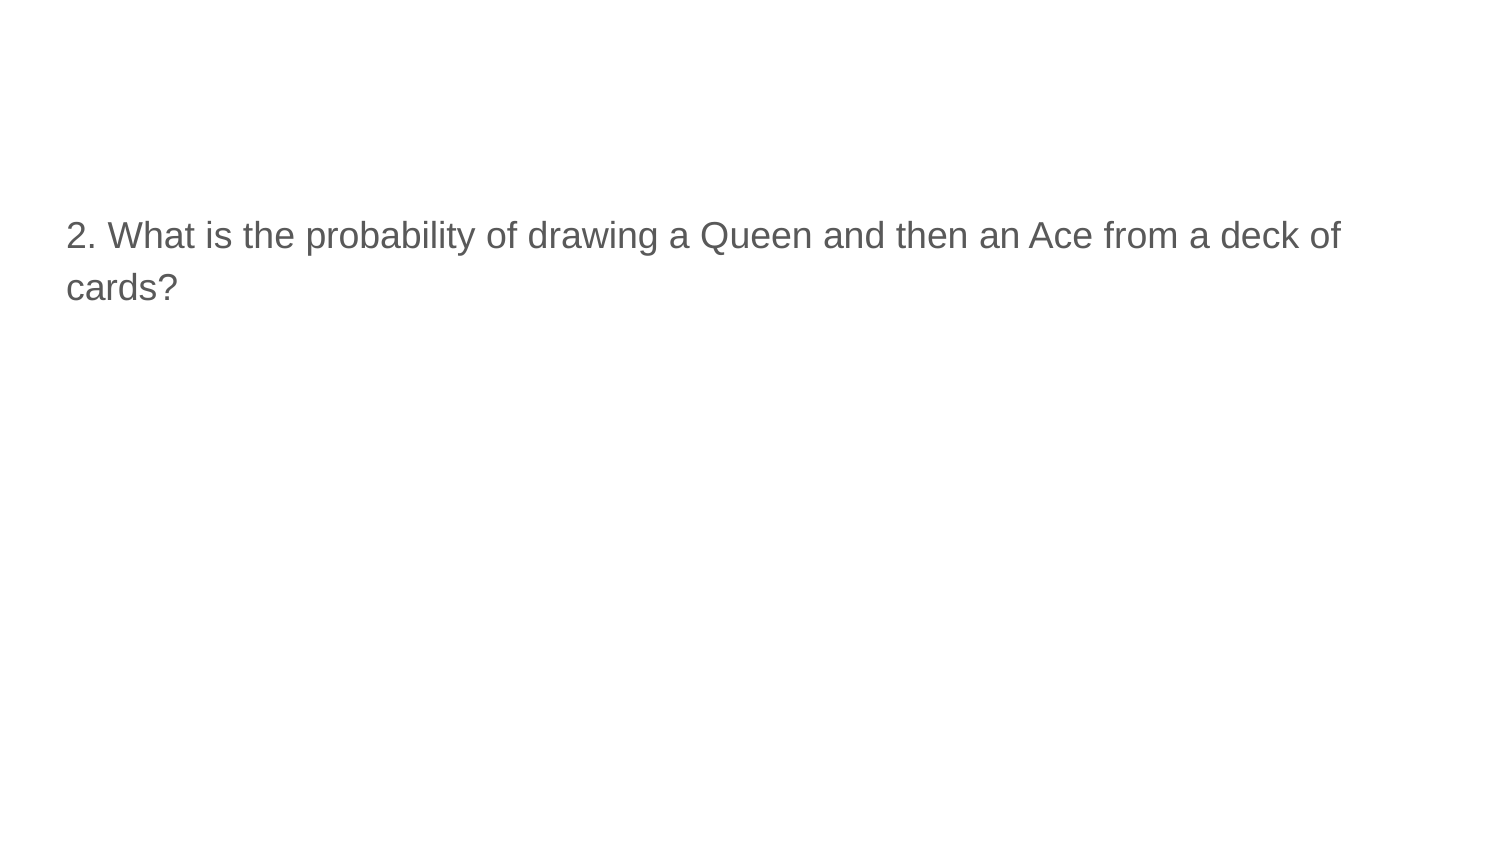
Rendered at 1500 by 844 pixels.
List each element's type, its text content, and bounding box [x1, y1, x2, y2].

list 2. What is the probability of drawing a Queen and then an Ace from a deck of cards? [51, 189, 1449, 750]
